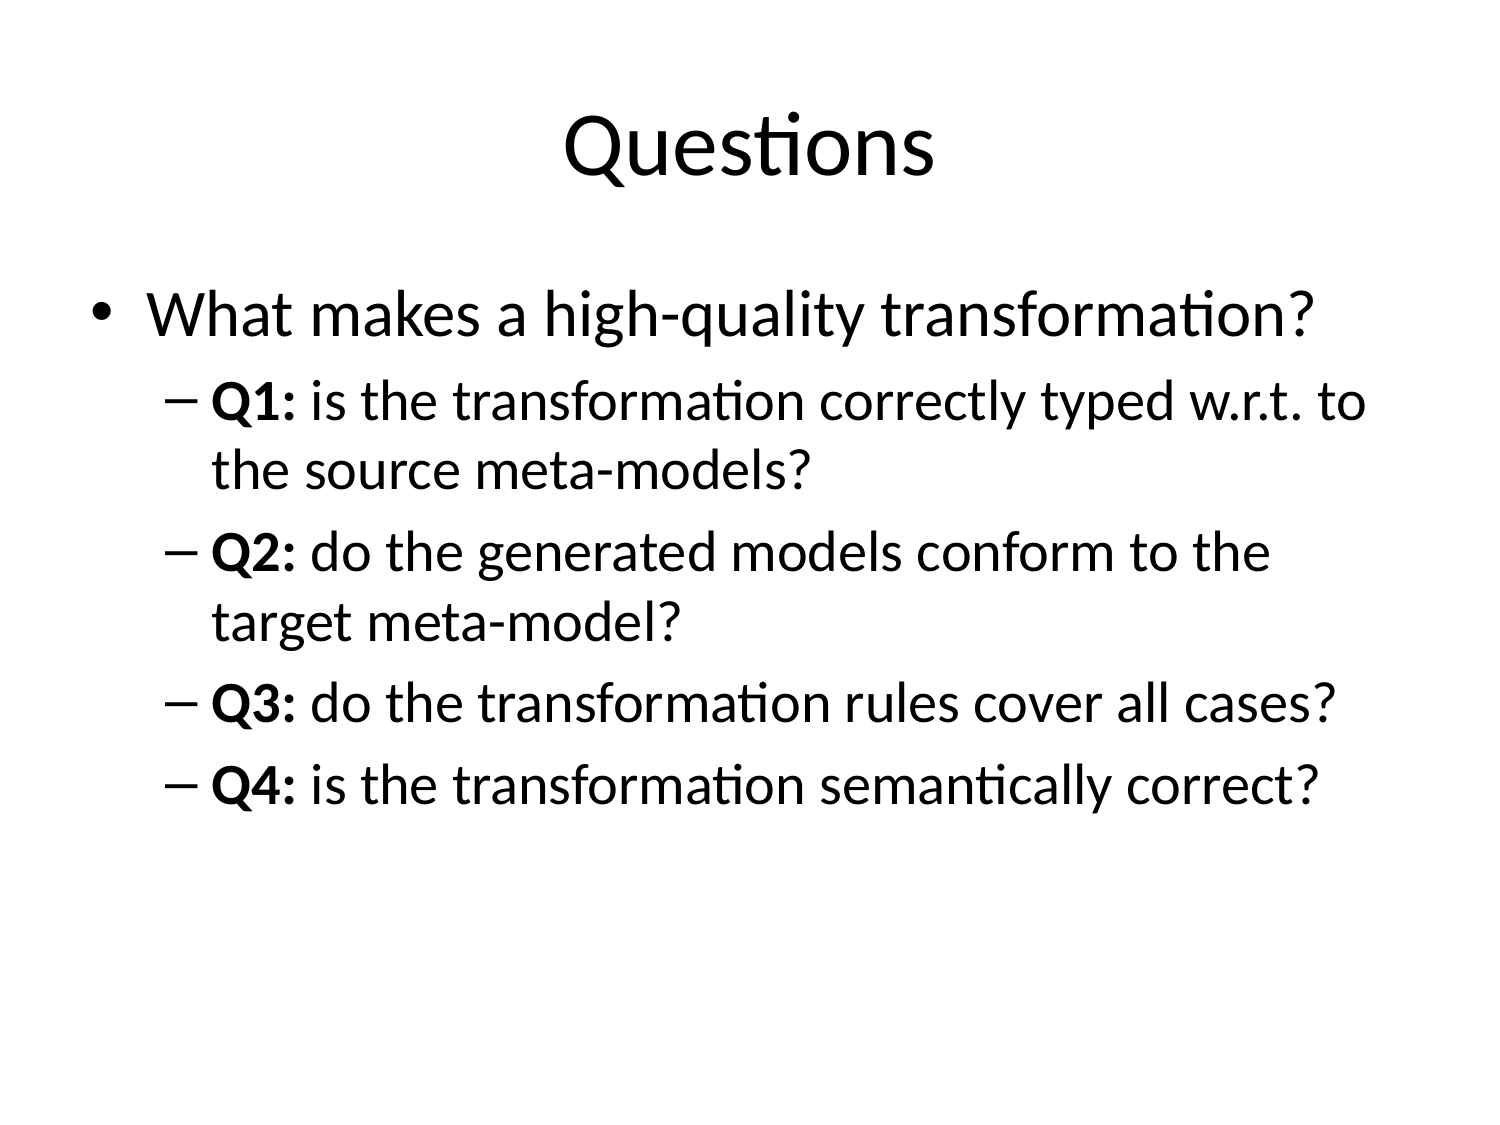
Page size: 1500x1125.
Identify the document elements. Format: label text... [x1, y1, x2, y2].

list What makes a high-quality transformation? Q1: is the transformation correctly typed w.r.t. to the source meta-models? Q2: do the generated models conform to the target meta-model? Q3: do the transformation rules cover all cases? Q4: is the transformation semantically correct? [75, 262, 1425, 1005]
title Questions [75, 45, 1425, 233]
